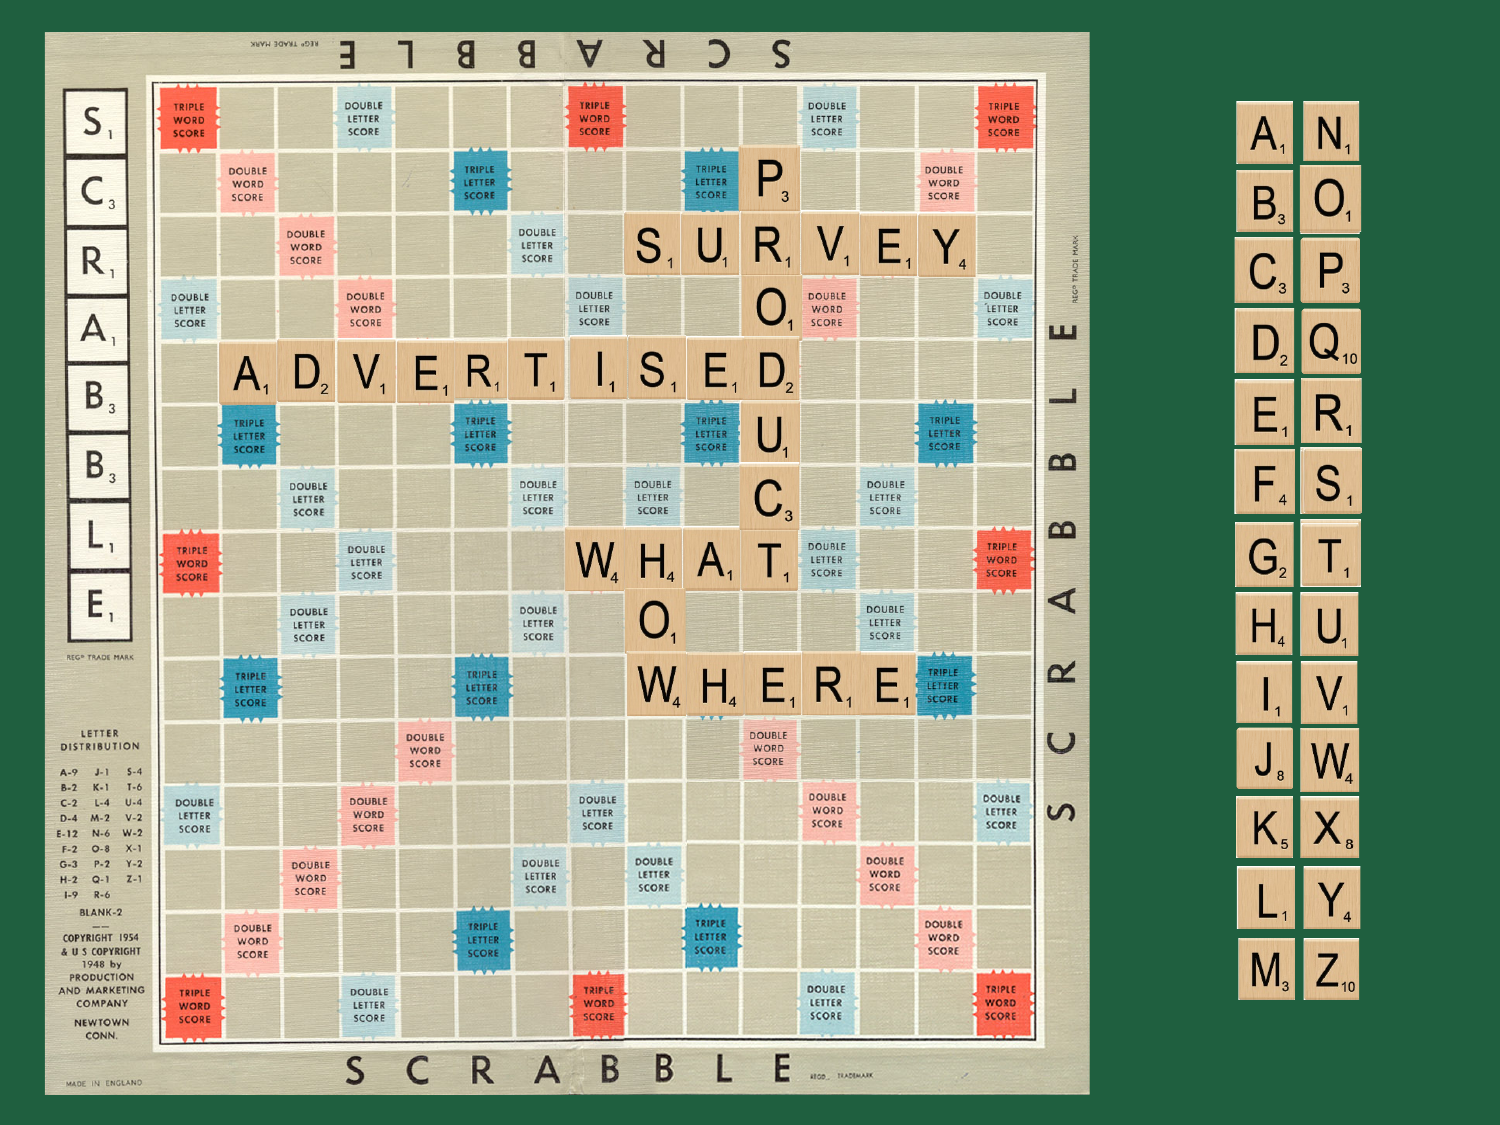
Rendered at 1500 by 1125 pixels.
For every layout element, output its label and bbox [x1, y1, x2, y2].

picture [1300, 592, 1359, 656]
picture [44, 31, 1090, 1095]
picture [1234, 378, 1295, 445]
picture [1234, 449, 1296, 515]
picture [1299, 165, 1362, 234]
picture [1300, 378, 1362, 444]
picture [1236, 169, 1294, 232]
picture [1303, 101, 1360, 162]
picture [1303, 938, 1360, 1000]
picture [1236, 796, 1293, 858]
picture [1300, 519, 1362, 587]
picture [1303, 866, 1361, 929]
picture [1236, 101, 1294, 164]
picture [1300, 447, 1363, 514]
picture [1236, 727, 1293, 789]
picture [1234, 522, 1294, 587]
picture [1236, 866, 1296, 929]
picture [1300, 796, 1360, 858]
picture [1300, 308, 1361, 374]
picture [1238, 937, 1296, 1000]
picture [1234, 308, 1295, 374]
picture [1234, 237, 1294, 303]
picture [1236, 661, 1293, 723]
picture [1300, 728, 1360, 792]
picture [1300, 661, 1358, 724]
picture [1299, 237, 1361, 303]
picture [1235, 592, 1293, 655]
